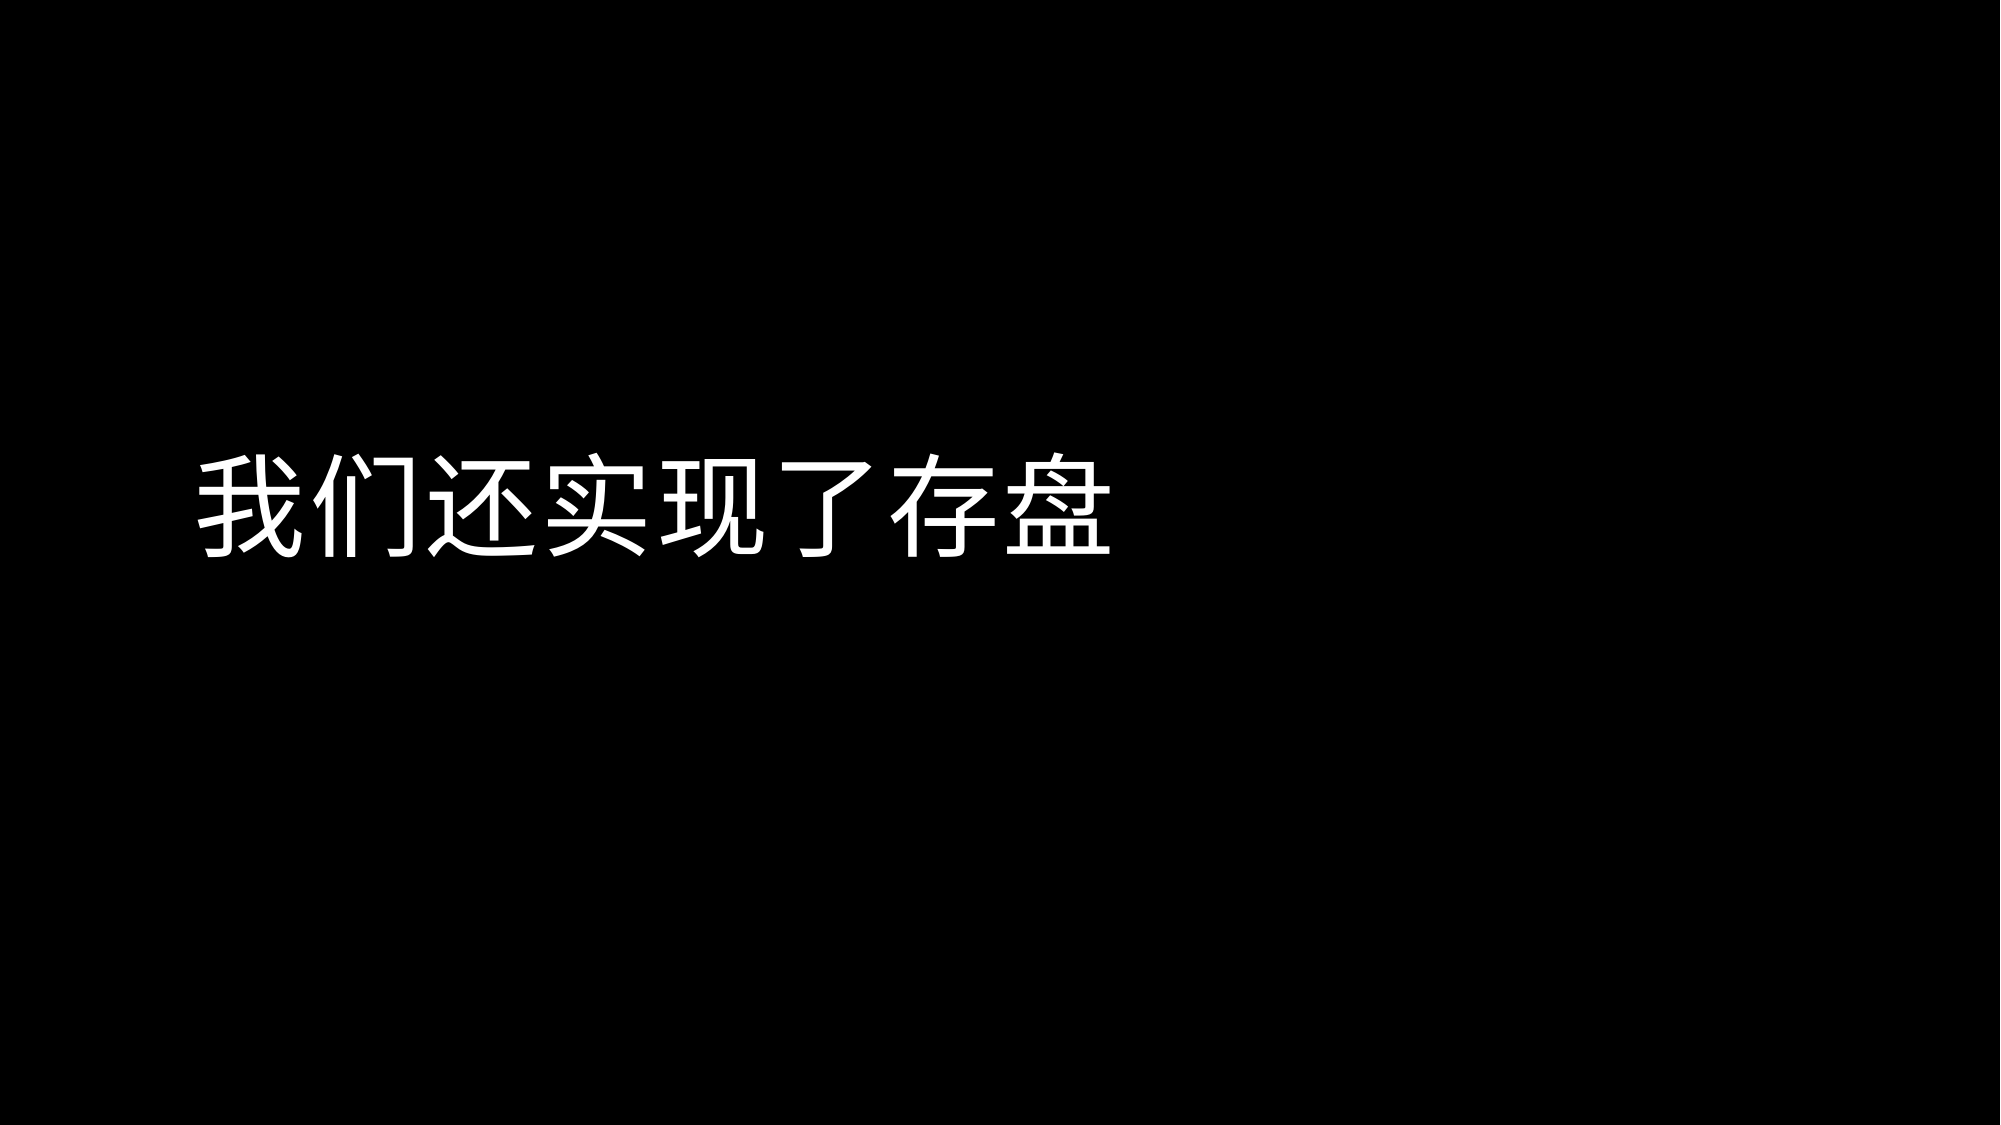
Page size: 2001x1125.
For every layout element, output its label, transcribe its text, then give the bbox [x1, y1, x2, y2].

list 我们还实现了存盘 [179, 387, 1720, 667]
